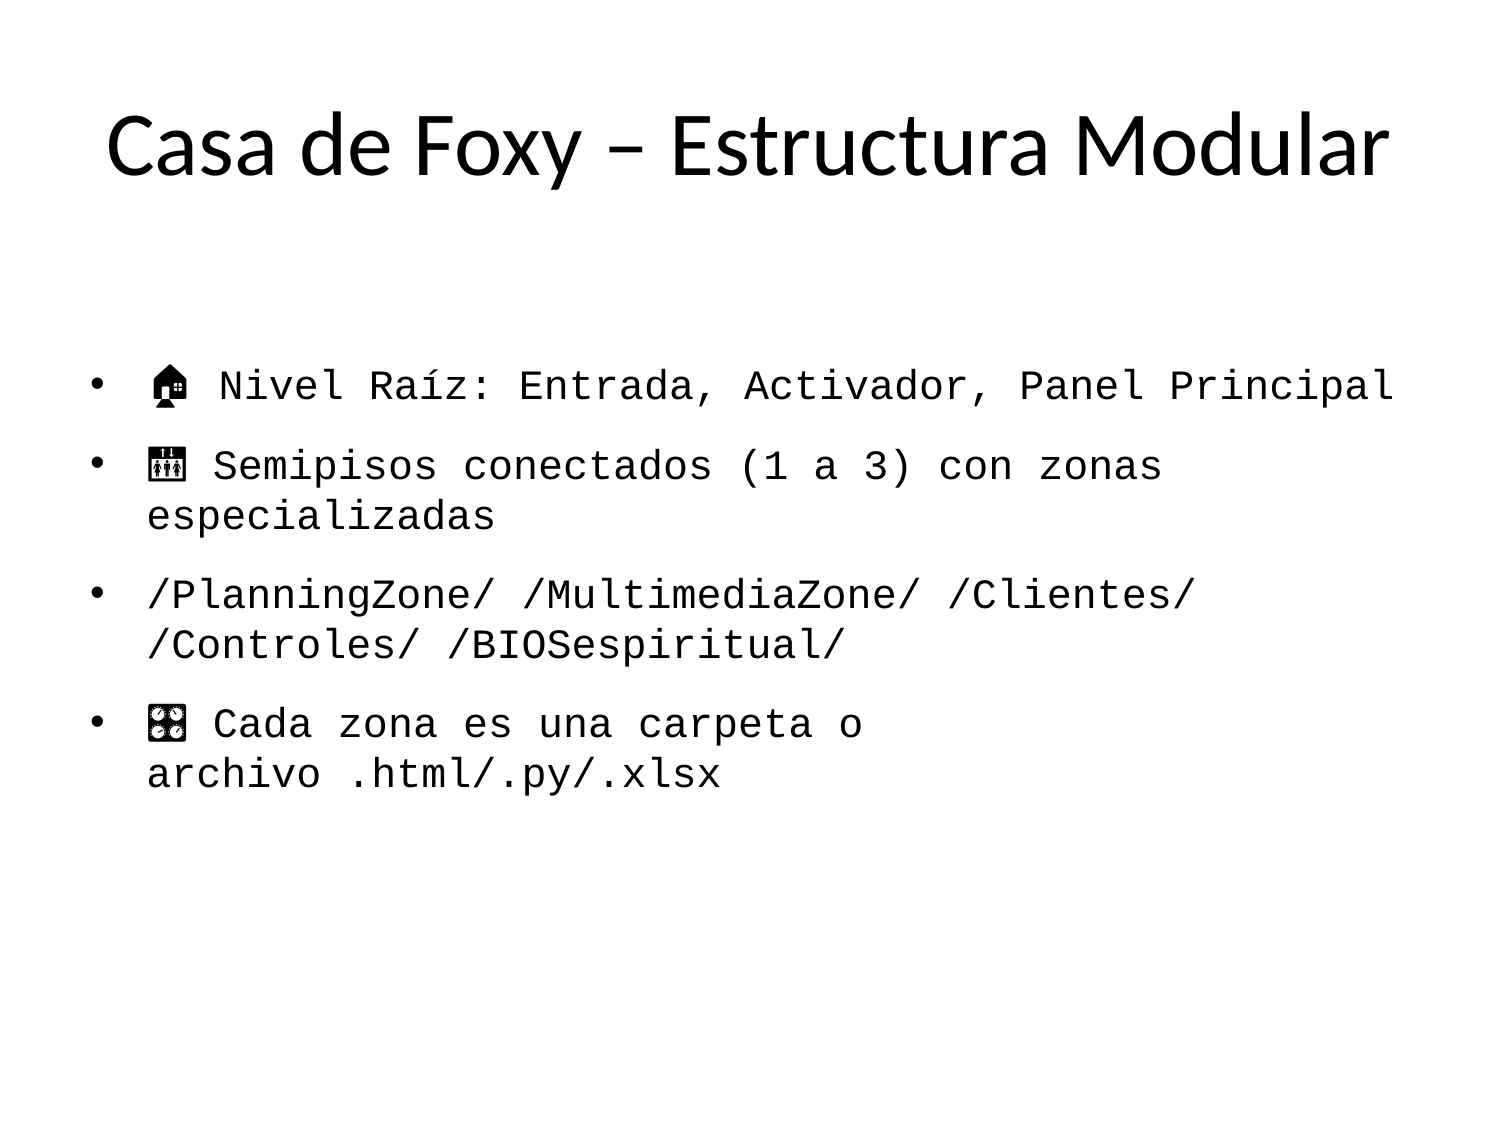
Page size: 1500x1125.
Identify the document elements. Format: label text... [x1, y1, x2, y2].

title Casa de Foxy – Estructura Modular [75, 45, 1425, 233]
list 🏠 Nivel Raíz: Entrada, Activador, Panel Principal 🛗 Semipisos conectados (1 a 3) con zonas especializadas /PlanningZone/ /MultimediaZone/ /Clientes/ /Controles/ /BIOSespiritual/ 🎛 Cada zona es una carpeta o archivo .html/.py/.xlsx [75, 262, 1425, 1005]
